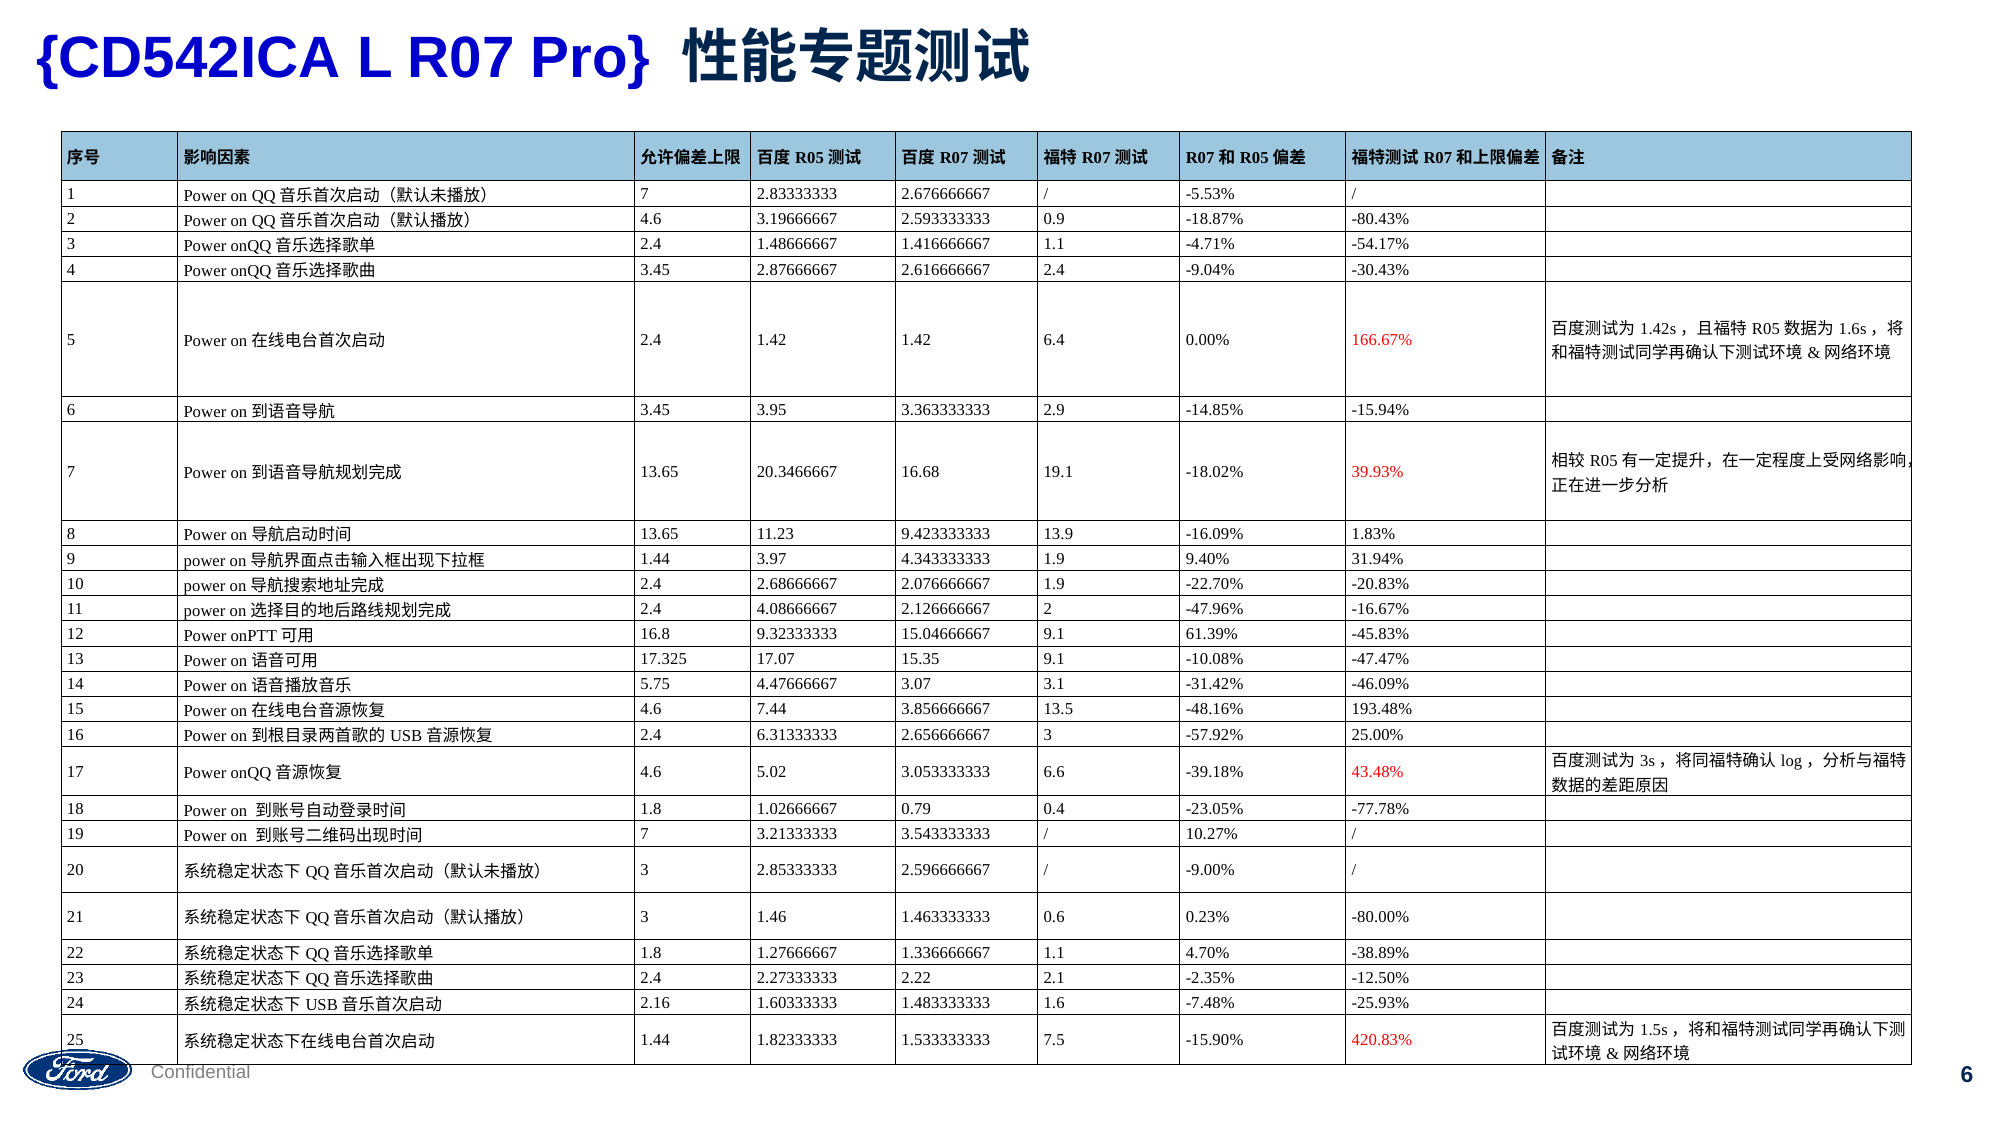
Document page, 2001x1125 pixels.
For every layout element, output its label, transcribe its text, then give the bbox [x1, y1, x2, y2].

table_cell 百度测试为1.5s，将和福特测试同学再确认下测试环境&网络环境 [1546, 1015, 1911, 1064]
table_cell 2.596666667 [896, 847, 1037, 892]
table_cell 2 [1038, 596, 1179, 620]
table_cell 系统稳定状态下QQ音乐选择歌单 [178, 940, 634, 964]
table_cell 7.44 [751, 697, 895, 721]
table_cell 7 [635, 181, 750, 206]
table_cell 1.42 [896, 282, 1037, 396]
table_cell power on导航搜索地址完成 [178, 571, 634, 595]
table_cell 15 [62, 697, 177, 721]
table_cell 0.79 [896, 796, 1037, 820]
table_cell 1.463333333 [896, 893, 1037, 939]
table_cell 系统稳定状态下在线电台首次启动 [178, 1015, 634, 1064]
table_cell 2.68666667 [751, 571, 895, 595]
table_cell -15.90% [1180, 1015, 1345, 1064]
table_cell -9.04% [1180, 257, 1345, 281]
table_cell 2.85333333 [751, 847, 895, 892]
table_header 允许偏差上限 [635, 132, 750, 180]
table_cell 系统稳定状态下USB音乐首次启动 [178, 990, 634, 1014]
table_cell -45.83% [1346, 621, 1545, 646]
table_cell -2.35% [1180, 965, 1345, 989]
table_cell 2.1 [1038, 965, 1179, 989]
table_cell 2 [62, 207, 177, 231]
table_cell 12 [62, 621, 177, 646]
table_cell 2.87666667 [751, 257, 895, 281]
table_cell -14.85% [1180, 397, 1345, 421]
table_cell 19.1 [1038, 422, 1179, 520]
table_cell 1.9 [1038, 571, 1179, 595]
table_cell Power on QQ音乐首次启动（默认播放） [178, 207, 634, 231]
table_cell 2.4 [1038, 257, 1179, 281]
table_cell 1 [62, 181, 177, 206]
table_cell -12.50% [1346, 965, 1545, 989]
table_cell / [1038, 821, 1179, 846]
table_cell 1.44 [635, 546, 750, 570]
table_cell 3.21333333 [751, 821, 895, 846]
table_cell / [1346, 821, 1545, 846]
table_cell [1546, 621, 1911, 646]
table_cell 25.00% [1346, 722, 1545, 746]
table_cell 23 [62, 965, 177, 989]
table_cell 1.9 [1038, 546, 1179, 570]
table_cell 13.5 [1038, 697, 1179, 721]
table_cell [1546, 893, 1911, 939]
table_cell 10 [62, 571, 177, 595]
table_cell [1546, 940, 1911, 964]
table_cell 3 [635, 893, 750, 939]
table_cell 17 [62, 747, 177, 795]
table_cell -20.83% [1346, 571, 1545, 595]
table_cell -7.48% [1180, 990, 1345, 1014]
table_cell 18 [62, 796, 177, 820]
table_cell 13.65 [635, 422, 750, 520]
table_cell -18.87% [1180, 207, 1345, 231]
table_cell 3 [1038, 722, 1179, 746]
table_cell 4.6 [635, 697, 750, 721]
table_cell 百度测试为1.42s，且福特R05数据为1.6s，将和福特测试同学再确认下测试环境&网络环境 [1546, 282, 1911, 396]
table_cell 1.46 [751, 893, 895, 939]
table_cell [1546, 796, 1911, 820]
table_header 福特测试R07和上限偏差 [1346, 132, 1545, 180]
table_cell Power on QQ音乐首次启动（默认未播放） [178, 181, 634, 206]
table_cell 2.616666667 [896, 257, 1037, 281]
table_cell / [1346, 847, 1545, 892]
table_cell 3.97 [751, 546, 895, 570]
table_cell 系统稳定状态下QQ音乐选择歌曲 [178, 965, 634, 989]
table_cell 3.19666667 [751, 207, 895, 231]
table_cell 2.656666667 [896, 722, 1037, 746]
table_cell 8 [62, 521, 177, 545]
table_cell 61.39% [1180, 621, 1345, 646]
table_cell 13.9 [1038, 521, 1179, 545]
table_cell 1.60333333 [751, 990, 895, 1014]
table_cell 2.16 [635, 990, 750, 1014]
table_cell -31.42% [1180, 672, 1345, 696]
table_cell 百度测试为3s，将同福特确认log，分析与福特数据的差距原因 [1546, 747, 1911, 795]
table_cell -22.70% [1180, 571, 1345, 595]
table_cell 5.02 [751, 747, 895, 795]
table_cell / [1038, 847, 1179, 892]
table_cell Power onPTT可用 [178, 621, 634, 646]
table_cell 2.676666667 [896, 181, 1037, 206]
title {CD542ICA L R07 Pro} 性能专题测试 [21, 19, 1799, 115]
table_cell 4.47666667 [751, 672, 895, 696]
table_cell 39.93% [1346, 422, 1545, 520]
table_cell 2.4 [635, 571, 750, 595]
table_cell -54.17% [1346, 232, 1545, 256]
table_cell 7.5 [1038, 1015, 1179, 1064]
table_cell [1546, 546, 1911, 570]
table_cell [1546, 697, 1911, 721]
table_cell 2.126666667 [896, 596, 1037, 620]
table_cell 11 [62, 596, 177, 620]
table_cell [1546, 207, 1911, 231]
table_cell 2.83333333 [751, 181, 895, 206]
table_cell Power onQQ音源恢复 [178, 747, 634, 795]
table_cell 1.44 [635, 1015, 750, 1064]
table_cell 1.416666667 [896, 232, 1037, 256]
table_cell 9 [62, 546, 177, 570]
table_cell 1.8 [635, 796, 750, 820]
table_cell 0.9 [1038, 207, 1179, 231]
table_cell 13 [62, 647, 177, 671]
table_cell 相较R05有一定提升，在一定程度上受网络影响，正在进一步分析 [1546, 422, 1911, 520]
table_cell 1.83% [1346, 521, 1545, 545]
table_cell 3.95 [751, 397, 895, 421]
table_cell -23.05% [1180, 796, 1345, 820]
table_cell 5.75 [635, 672, 750, 696]
table_cell 9.1 [1038, 621, 1179, 646]
table_cell 6 [62, 397, 177, 421]
table_cell 2.9 [1038, 397, 1179, 421]
table_cell Power on到语音导航 [178, 397, 634, 421]
table_cell 13.65 [635, 521, 750, 545]
table_header 备注 [1546, 132, 1911, 180]
picture [23, 1049, 132, 1090]
table_cell 17.07 [751, 647, 895, 671]
table_cell 24 [62, 990, 177, 1014]
table_cell 4.343333333 [896, 546, 1037, 570]
table_cell 4.08666667 [751, 596, 895, 620]
table_cell 2.4 [635, 282, 750, 396]
table_cell 2.076666667 [896, 571, 1037, 595]
table_cell 3.45 [635, 397, 750, 421]
table_cell / [1038, 181, 1179, 206]
table_cell 15.04666667 [896, 621, 1037, 646]
table_cell 6.4 [1038, 282, 1179, 396]
table_cell 9.1 [1038, 647, 1179, 671]
table_cell / [1346, 181, 1545, 206]
table_cell Power on 到账号二维码出现时间 [178, 821, 634, 846]
table_cell -10.08% [1180, 647, 1345, 671]
table_cell 17.325 [635, 647, 750, 671]
table_cell 31.94% [1346, 546, 1545, 570]
table_cell power on导航界面点击输入框出现下拉框 [178, 546, 634, 570]
table_cell -46.09% [1346, 672, 1545, 696]
table_cell 系统稳定状态下QQ音乐首次启动（默认未播放） [178, 847, 634, 892]
table_cell 0.00% [1180, 282, 1345, 396]
table_cell 6.31333333 [751, 722, 895, 746]
table_cell 1.27666667 [751, 940, 895, 964]
table_cell 16.68 [896, 422, 1037, 520]
table_cell -25.93% [1346, 990, 1545, 1014]
table_cell 16 [62, 722, 177, 746]
table_cell 3.07 [896, 672, 1037, 696]
table_header 福特R07测试 [1038, 132, 1179, 180]
table_cell [1546, 596, 1911, 620]
table_cell 14 [62, 672, 177, 696]
table_header 序号 [62, 132, 177, 180]
table_cell 1.336666667 [896, 940, 1037, 964]
table_cell 0.23% [1180, 893, 1345, 939]
table_header R07和R05偏差 [1180, 132, 1345, 180]
table_cell 1.483333333 [896, 990, 1037, 1014]
table_cell 1.1 [1038, 232, 1179, 256]
table_cell 3.1 [1038, 672, 1179, 696]
table_cell -4.71% [1180, 232, 1345, 256]
table_cell 7 [635, 821, 750, 846]
table_cell [1546, 965, 1911, 989]
table_cell [1546, 722, 1911, 746]
table_cell 20 [62, 847, 177, 892]
table_cell 2.4 [635, 722, 750, 746]
table_cell Power onQQ音乐选择歌曲 [178, 257, 634, 281]
table_cell 2.4 [635, 232, 750, 256]
table_cell -5.53% [1180, 181, 1345, 206]
table_cell 系统稳定状态下QQ音乐首次启动（默认播放） [178, 893, 634, 939]
table_cell Power onQQ音乐选择歌单 [178, 232, 634, 256]
table_cell [1546, 672, 1911, 696]
table_cell -47.47% [1346, 647, 1545, 671]
table_cell -39.18% [1180, 747, 1345, 795]
table_cell [1546, 181, 1911, 206]
table_cell [1546, 990, 1911, 1014]
table_cell 166.67% [1346, 282, 1545, 396]
table_cell 3 [635, 847, 750, 892]
table_cell 15.35 [896, 647, 1037, 671]
table_cell -48.16% [1180, 697, 1345, 721]
table_cell 2.593333333 [896, 207, 1037, 231]
table_cell 2.4 [635, 965, 750, 989]
table_cell 4.6 [635, 207, 750, 231]
table_cell 21 [62, 893, 177, 939]
table_cell 6.6 [1038, 747, 1179, 795]
table_cell 1.48666667 [751, 232, 895, 256]
table_cell 5 [62, 282, 177, 396]
table_cell 1.02666667 [751, 796, 895, 820]
table_cell -16.09% [1180, 521, 1345, 545]
table_cell 1.6 [1038, 990, 1179, 1014]
table_cell -30.43% [1346, 257, 1545, 281]
table_cell -38.89% [1346, 940, 1545, 964]
table_cell 19 [62, 821, 177, 846]
table_cell -47.96% [1180, 596, 1345, 620]
table_cell 10.27% [1180, 821, 1345, 846]
table_header 百度R05测试 [751, 132, 895, 180]
table_cell 4 [62, 257, 177, 281]
table_cell [1546, 571, 1911, 595]
table_cell 193.48% [1346, 697, 1545, 721]
table_cell [1546, 521, 1911, 545]
table_cell 3.543333333 [896, 821, 1037, 846]
table_cell 1.533333333 [896, 1015, 1037, 1064]
table_cell 3.363333333 [896, 397, 1037, 421]
table_cell -80.00% [1346, 893, 1545, 939]
table_cell 2.27333333 [751, 965, 895, 989]
table_cell [1546, 847, 1911, 892]
table_cell 420.83% [1346, 1015, 1545, 1064]
table_cell 3.45 [635, 257, 750, 281]
table_cell power on选择目的地后路线规划完成 [178, 596, 634, 620]
table_cell 22 [62, 940, 177, 964]
table_cell 43.48% [1346, 747, 1545, 795]
table_cell Power on在线电台首次启动 [178, 282, 634, 396]
table_cell 3 [62, 232, 177, 256]
table_cell Power on语音播放音乐 [178, 672, 634, 696]
table_cell 3.053333333 [896, 747, 1037, 795]
table_cell 9.40% [1180, 546, 1345, 570]
table_cell 16.8 [635, 621, 750, 646]
table_cell 1.8 [635, 940, 750, 964]
table_cell -80.43% [1346, 207, 1545, 231]
table_cell 4.6 [635, 747, 750, 795]
table_cell 7 [62, 422, 177, 520]
table_cell [1546, 397, 1911, 421]
table_cell Power on导航启动时间 [178, 521, 634, 545]
table_cell 2.22 [896, 965, 1037, 989]
table_cell 9.32333333 [751, 621, 895, 646]
table_cell 0.4 [1038, 796, 1179, 820]
table_cell 20.3466667 [751, 422, 895, 520]
table_cell 2.4 [635, 596, 750, 620]
table_cell [1546, 257, 1911, 281]
table_cell -15.94% [1346, 397, 1545, 421]
table_cell -9.00% [1180, 847, 1345, 892]
table_cell [1546, 647, 1911, 671]
table_cell -18.02% [1180, 422, 1345, 520]
table_cell -77.78% [1346, 796, 1545, 820]
table_cell 3.856666667 [896, 697, 1037, 721]
table_cell Power on语音可用 [178, 647, 634, 671]
table_header 百度R07测试 [896, 132, 1037, 180]
table_cell Power on 到账号自动登录时间 [178, 796, 634, 820]
table_header 影响因素 [178, 132, 634, 180]
table_cell [1546, 821, 1911, 846]
table_cell 25 [62, 1015, 177, 1064]
table_cell [1546, 232, 1911, 256]
table_cell 1.1 [1038, 940, 1179, 964]
table_cell -16.67% [1346, 596, 1545, 620]
table_cell Power on到语音导航规划完成 [178, 422, 634, 520]
table_cell 0.6 [1038, 893, 1179, 939]
table_cell Power on在线电台音源恢复 [178, 697, 634, 721]
table_cell 1.42 [751, 282, 895, 396]
table_cell Power on到根目录两首歌的USB音源恢复 [178, 722, 634, 746]
table_cell 11.23 [751, 521, 895, 545]
table_cell 4.70% [1180, 940, 1345, 964]
table_cell 1.82333333 [751, 1015, 895, 1064]
table_cell 9.423333333 [896, 521, 1037, 545]
table_cell -57.92% [1180, 722, 1345, 746]
